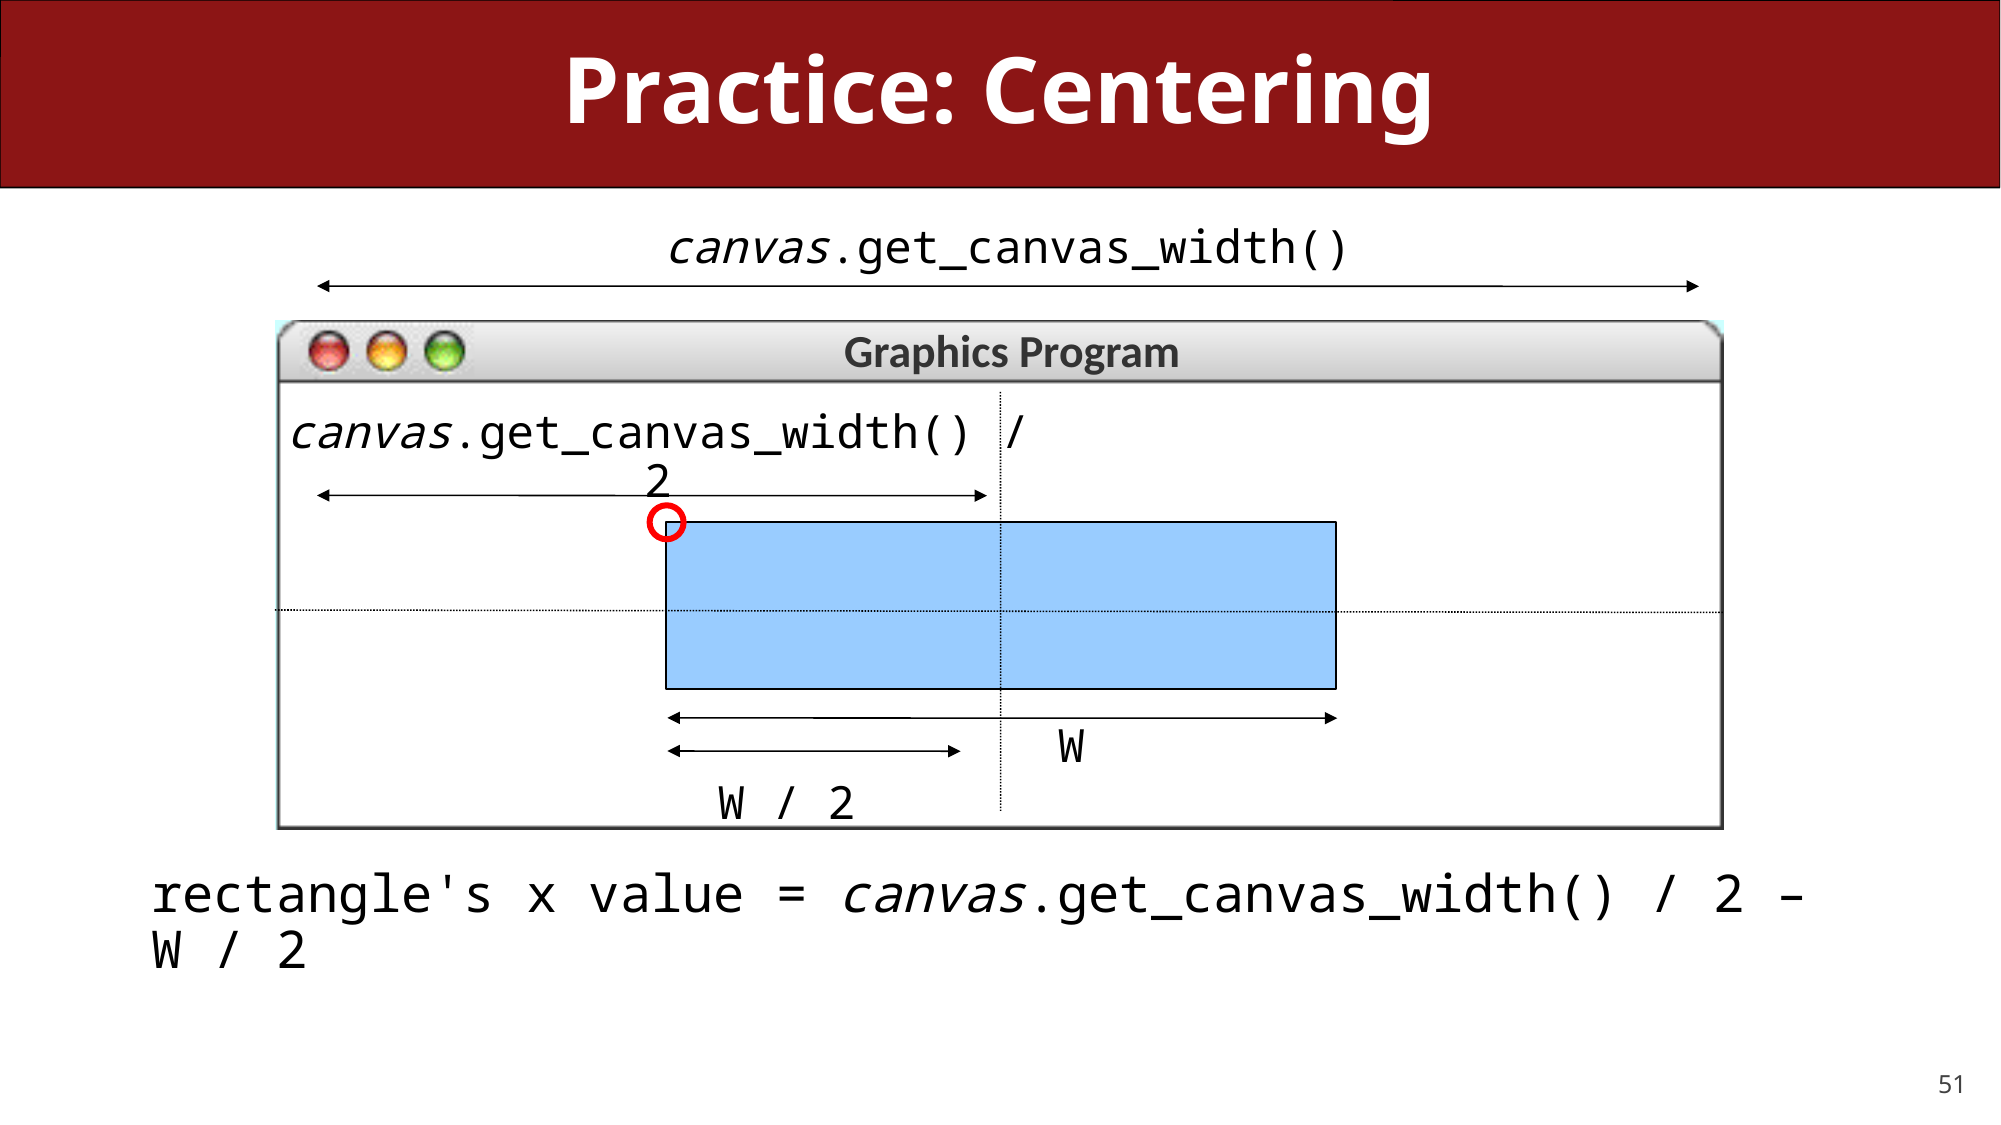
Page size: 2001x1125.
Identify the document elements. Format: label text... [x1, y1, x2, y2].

title Practice: Centering [75, 0, 1925, 188]
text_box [136, 211, 1862, 981]
